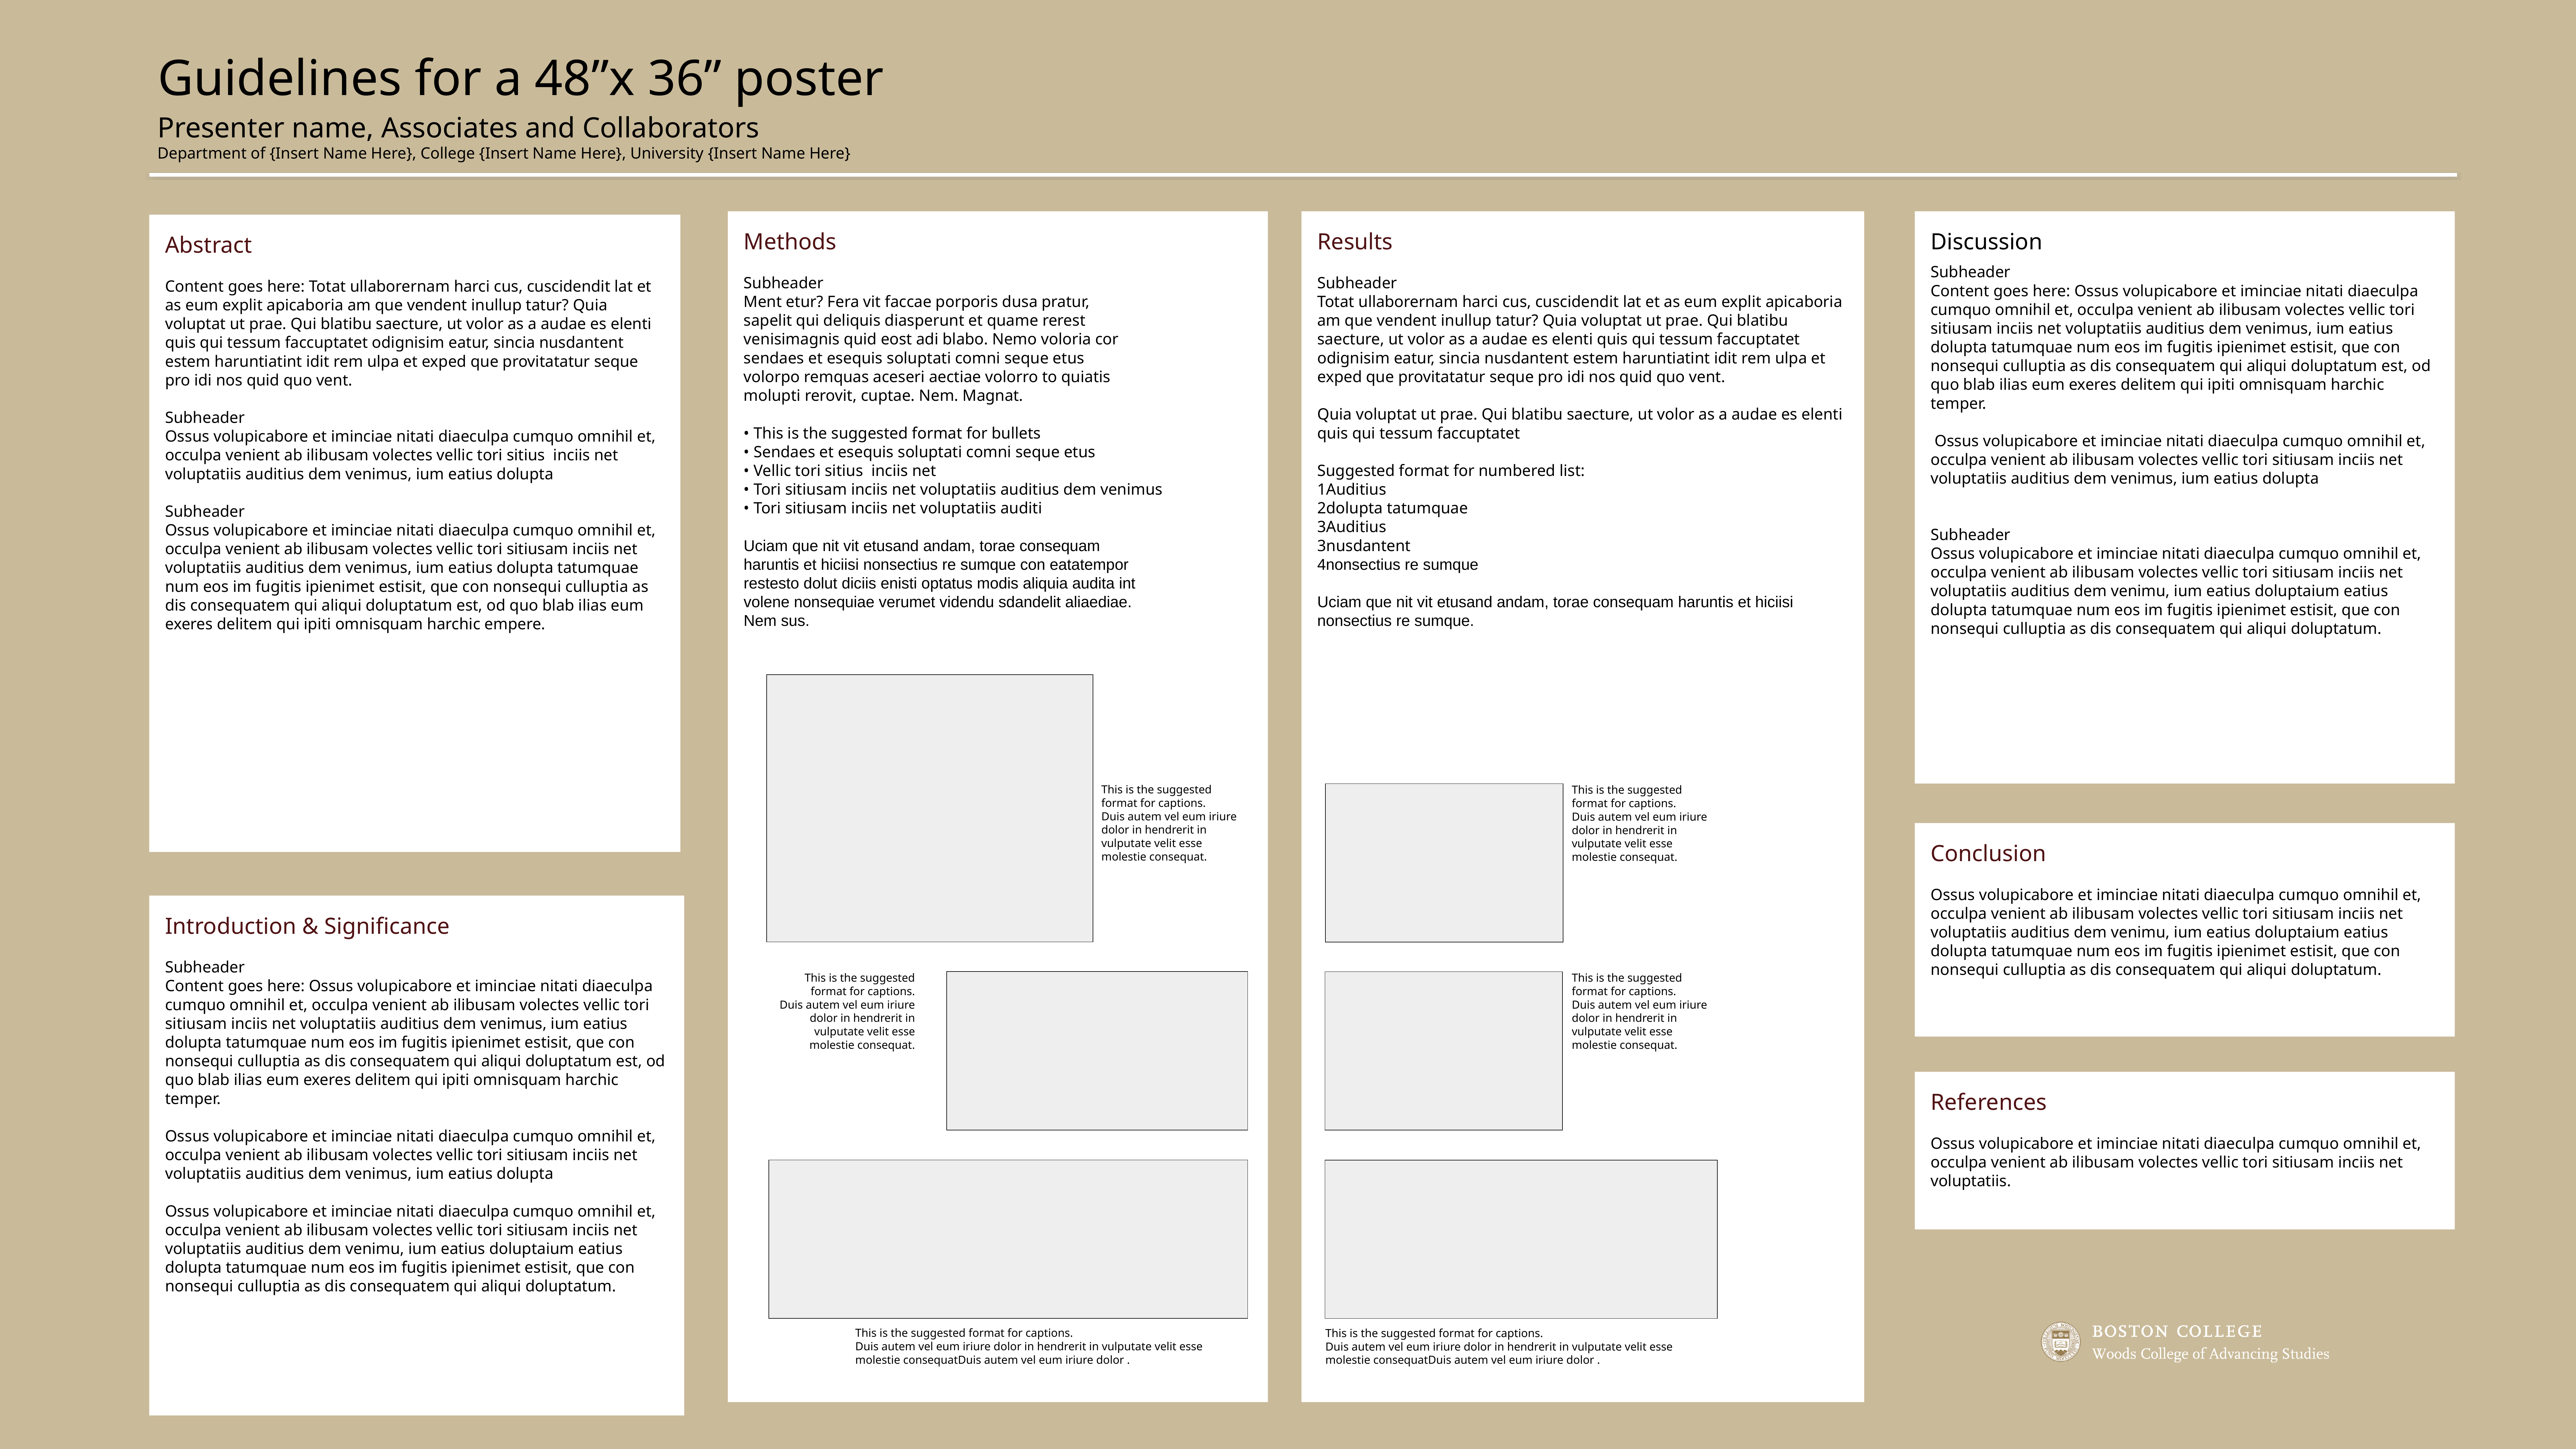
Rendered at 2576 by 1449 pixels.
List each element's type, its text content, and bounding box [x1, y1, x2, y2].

text_box Abstract Content goes here: Totat ullaborernam harci cus, cuscidendit lat et as eum explit apicaboria am que vendent inullup tatur? Quia voluptat ut prae. Qui blatibu saecture, ut volor as a audae es elenti quis qui tessum faccuptatet odignisim eatur, sincia nusdantent estem haruntiatint idit rem ulpa et exped que provitatatur seque pro idi nos quid quo vent. Subheader Ossus volupicabore et iminciae nitati diaeculpa cumquo omnihil et, occulpa venient ab ilibusam volectes vellic tori sitius inciis net voluptatiis auditius dem venimus, ium eatius dolupta Subheader Ossus volupicabore et iminciae nitati diaeculpa cumquo omnihil et, occulpa venient ab ilibusam volectes vellic tori sitiusam inciis net voluptatiis auditius dem venimus, ium eatius dolupta tatumquae num eos im fugitis ipienimet estisit, que con nonsequi culluptia as dis consequatem qui aliqui doluptatum est, od quo blab ilias eum exeres delitem qui ipiti omnisquam harchic empere. [149, 214, 680, 852]
text_box [1325, 1160, 1717, 1319]
text_box Methods Subheader Ment etur? Fera vit faccae porporis dusa pratur, sapelit qui deliquis diasperunt et quame rerest venisimagnis quid eost adi blabo. Nemo voloria cor sendaes et esequis soluptati comni seque etus volorpo remquas aceseri aectiae volorro to quiatis molupti rerovit, cuptae. Nem. Magnat. • This is the suggested format for bullets • Sendaes et esequis soluptati comni seque etus • Vellic tori sitius inciis net • Tori sitiusam inciis net voluptatiis auditius dem venimus • Tori sitiusam inciis net voluptatiis auditi Uciam que nit vit etusand andam, torae consequam haruntis et hiciisi nonsectius re sumque con eatatempor restesto dolut diciis enisti optatus modis aliquia audita int volene nonsequiae verumet videndu sdandelit aliaediae. Nem sus. [728, 211, 1268, 1402]
picture [2041, 1322, 2329, 1363]
text_box This is the suggested format for captions. Duis autem vel eum iriure dolor in hendrerit in vulputate velit esse molestie consequat. [1564, 963, 1718, 1059]
text_box Results Subheader Totat ullaborernam harci cus, cuscidendit lat et as eum explit apicaboria am que vendent inullup tatur? Quia voluptat ut prae. Qui blatibu saecture, ut volor as a audae es elenti quis qui tessum faccuptatet odignisim eatur, sincia nusdantent estem haruntiatint idit rem ulpa et exped que provitatatur seque pro idi nos quid quo vent. Quia voluptat ut prae. Qui blatibu saecture, ut volor as a audae es elenti quis qui tessum faccuptatet Suggested format for numbered list: Auditius dolupta tatumquae Auditius nusdantent nonsectius re sumque Uciam que nit vit etusand andam, torae consequam haruntis et hiciisi nonsectius re sumque. [1301, 211, 1864, 1402]
text_box [769, 1160, 1248, 1319]
text_box This is the suggested format for captions. Duis autem vel eum iriure dolor in hendrerit in vulputate velit esse molestie consequat. [769, 963, 923, 1059]
text_box This is the suggested format for captions. Duis autem vel eum iriure dolor in hendrerit in vulputate velit esse molestie consequatDuis autem vel eum iriure dolor . [1325, 1324, 1718, 1369]
text_box [1325, 972, 1563, 1130]
text_box [946, 972, 1248, 1130]
text_box Conclusion Ossus volupicabore et iminciae nitati diaeculpa cumquo omnihil et, occulpa venient ab ilibusam volectes vellic tori sitiusam inciis net voluptatiis auditius dem venimu, ium eatius doluptaium eatius dolupta tatumquae num eos im fugitis ipienimet estisit, que con nonsequi culluptia as dis consequatem qui aliqui doluptatum. [1915, 823, 2455, 1037]
text_box [766, 674, 1093, 942]
text_box Presenter name, Associates and Collaborators Department of {Insert Name Here}, College {Insert Name Here}, University {Insert Name Here} [153, 108, 1985, 164]
text_box This is the suggested format for captions. Duis autem vel eum iriure dolor in hendrerit in vulputate velit esse molestie consequatDuis autem vel eum iriure dolor . [855, 1324, 1248, 1368]
text_box References Ossus volupicabore et iminciae nitati diaeculpa cumquo omnihil et, occulpa venient ab ilibusam volectes vellic tori sitiusam inciis net voluptatiis. [1915, 1071, 2455, 1229]
text_box Guidelines for a 48”x 36” poster [153, 44, 1985, 108]
text_box This is the suggested format for captions. Duis autem vel eum iriure dolor in hendrerit in vulputate velit esse molestie consequat. [1093, 774, 1248, 871]
text_box Introduction & Significance Subheader Content goes here: Ossus volupicabore et iminciae nitati diaeculpa cumquo omnihil et, occulpa venient ab ilibusam volectes vellic tori sitiusam inciis net voluptatiis auditius dem venimus, ium eatius dolupta tatumquae num eos im fugitis ipienimet estisit, que con nonsequi culluptia as dis consequatem qui aliqui doluptatum est, od quo blab ilias eum exeres delitem qui ipiti omnisquam harchic temper. Ossus volupicabore et iminciae nitati diaeculpa cumquo omnihil et, occulpa venient ab ilibusam volectes vellic tori sitiusam inciis net voluptatiis auditius dem venimus, ium eatius dolupta Ossus volupicabore et iminciae nitati diaeculpa cumquo omnihil et, occulpa venient ab ilibusam volectes vellic tori sitiusam inciis net voluptatiis auditius dem venimu, ium eatius doluptaium eatius dolupta tatumquae num eos im fugitis ipienimet estisit, que con nonsequi culluptia as dis consequatem qui aliqui doluptatum. [149, 895, 684, 1416]
text_box This is the suggested format for captions. Duis autem vel eum iriure dolor in hendrerit in vulputate velit esse molestie consequat. [1564, 775, 1718, 871]
text_box [1325, 784, 1563, 942]
text_box Discussion Subheader Content goes here: Ossus volupicabore et iminciae nitati diaeculpa cumquo omnihil et, occulpa venient ab ilibusam volectes vellic tori sitiusam inciis net voluptatiis auditius dem venimus, ium eatius dolupta tatumquae num eos im fugitis ipienimet estisit, que con nonsequi culluptia as dis consequatem qui aliqui doluptatum est, od quo blab ilias eum exeres delitem qui ipiti omnisquam harchic temper. Ossus volupicabore et iminciae nitati diaeculpa cumquo omnihil et, occulpa venient ab ilibusam volectes vellic tori sitiusam inciis net voluptatiis auditius dem venimus, ium eatius dolupta Subheader Ossus volupicabore et iminciae nitati diaeculpa cumquo omnihil et, occulpa venient ab ilibusam volectes vellic tori sitiusam inciis net voluptatiis auditius dem venimu, ium eatius doluptaium eatius dolupta tatumquae num eos im fugitis ipienimet estisit, que con nonsequi culluptia as dis consequatem qui aliqui doluptatum. [1915, 211, 2455, 784]
